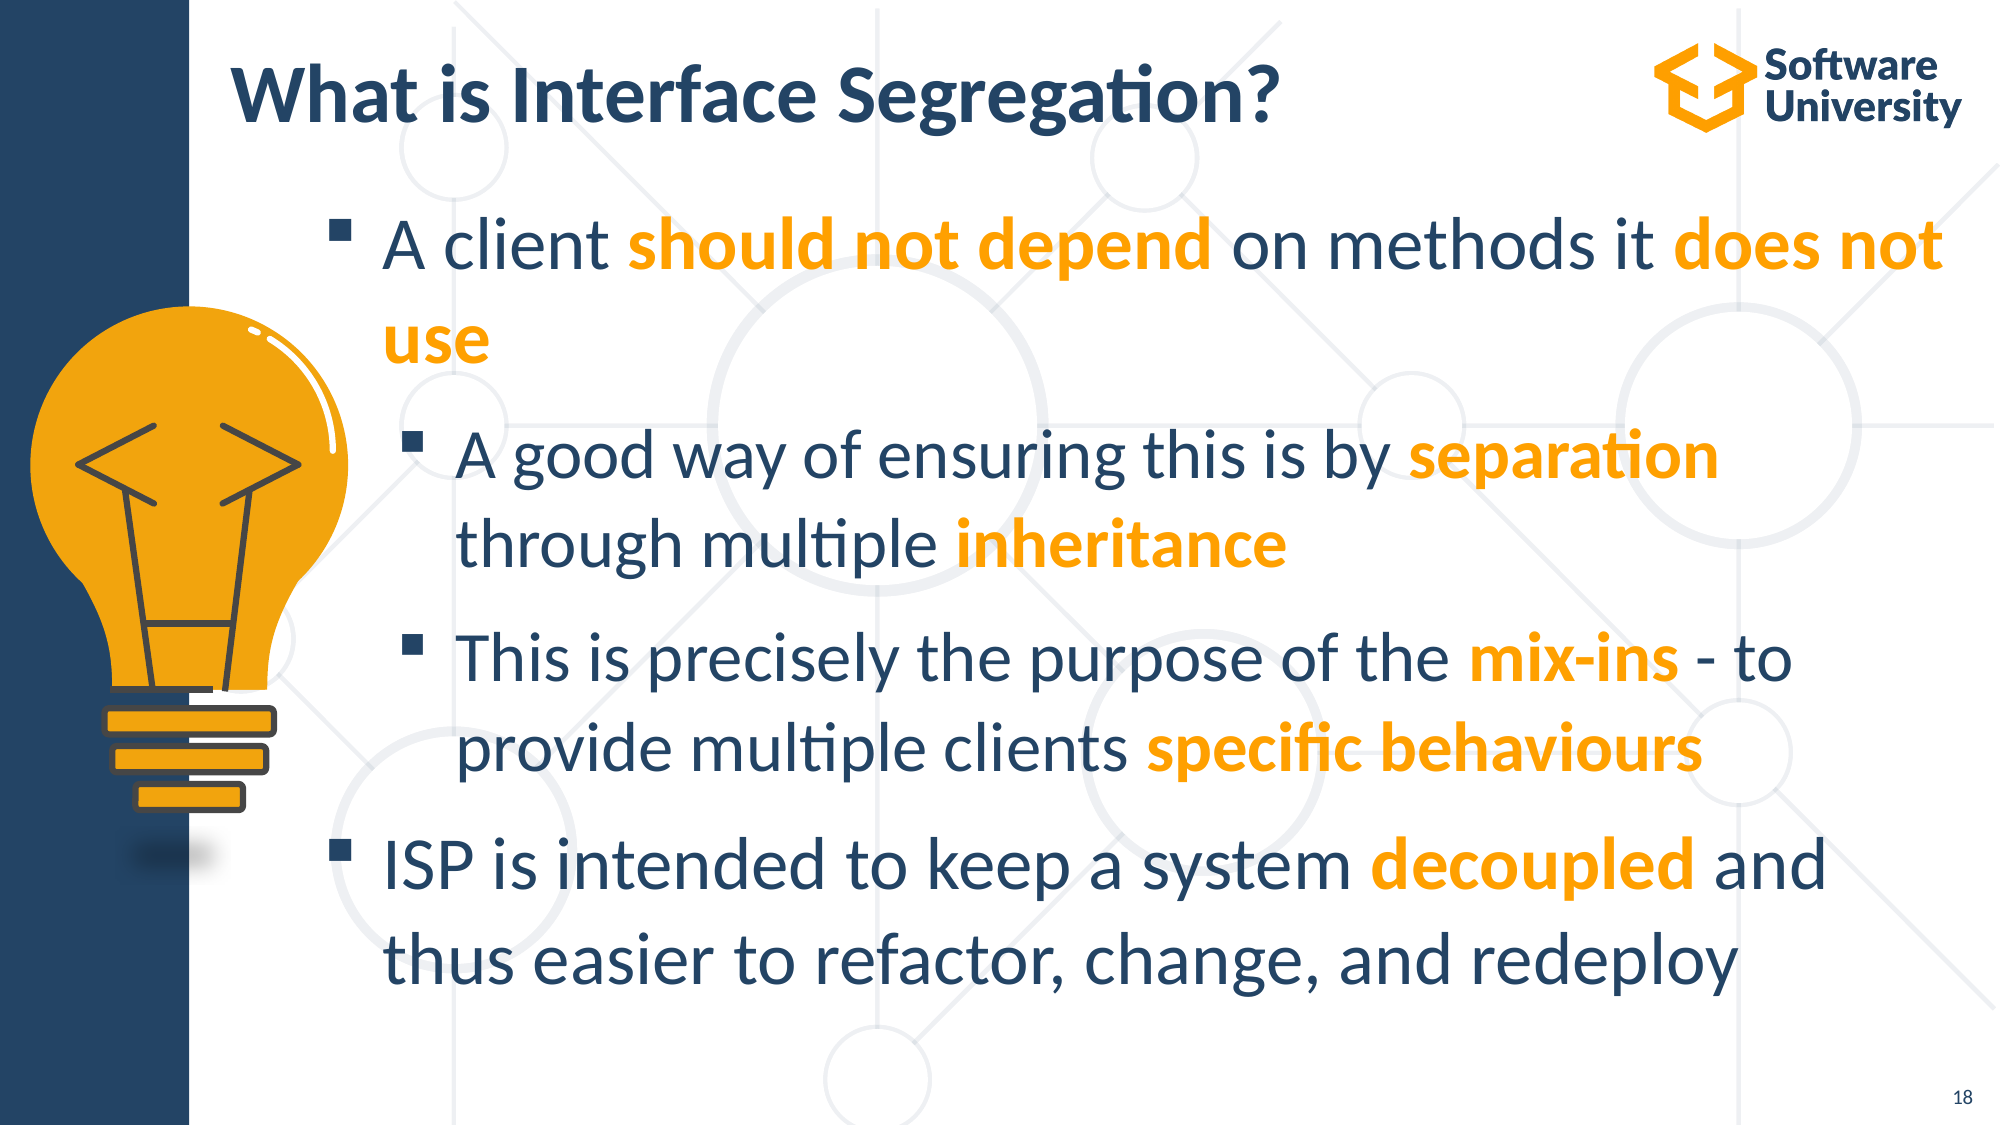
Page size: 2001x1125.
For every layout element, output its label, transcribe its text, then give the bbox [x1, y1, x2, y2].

picture [1641, 31, 1973, 145]
title What is Interface Segregation? [212, 16, 1628, 162]
list A client should not depend on methods it does not use A good way of ensuring this is by separation through multiple inheritance Тhis is precisely the purpose of the mix-ins - to provide multiple clients specific behaviours ISP is intended to keep a system decoupled and thus easier to refactor, change, and redeploy [306, 183, 1968, 1035]
slide_number 18 [1927, 1067, 1989, 1117]
